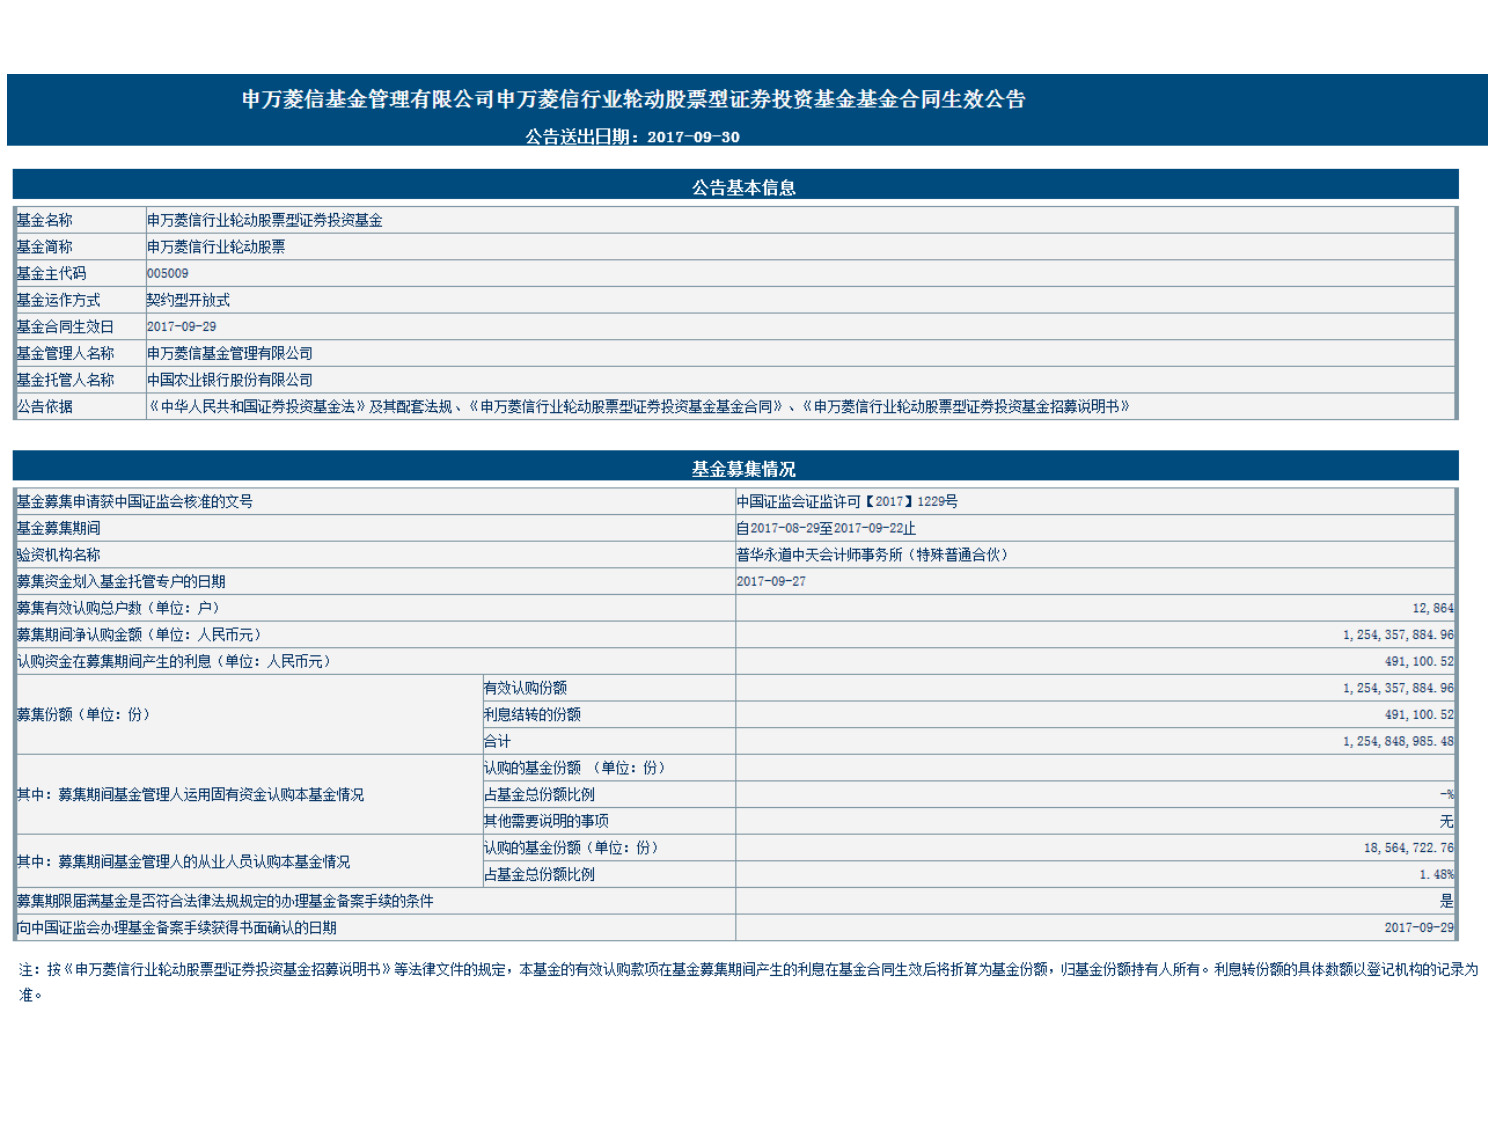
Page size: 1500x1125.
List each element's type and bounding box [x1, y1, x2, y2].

picture [7, 74, 1488, 1013]
